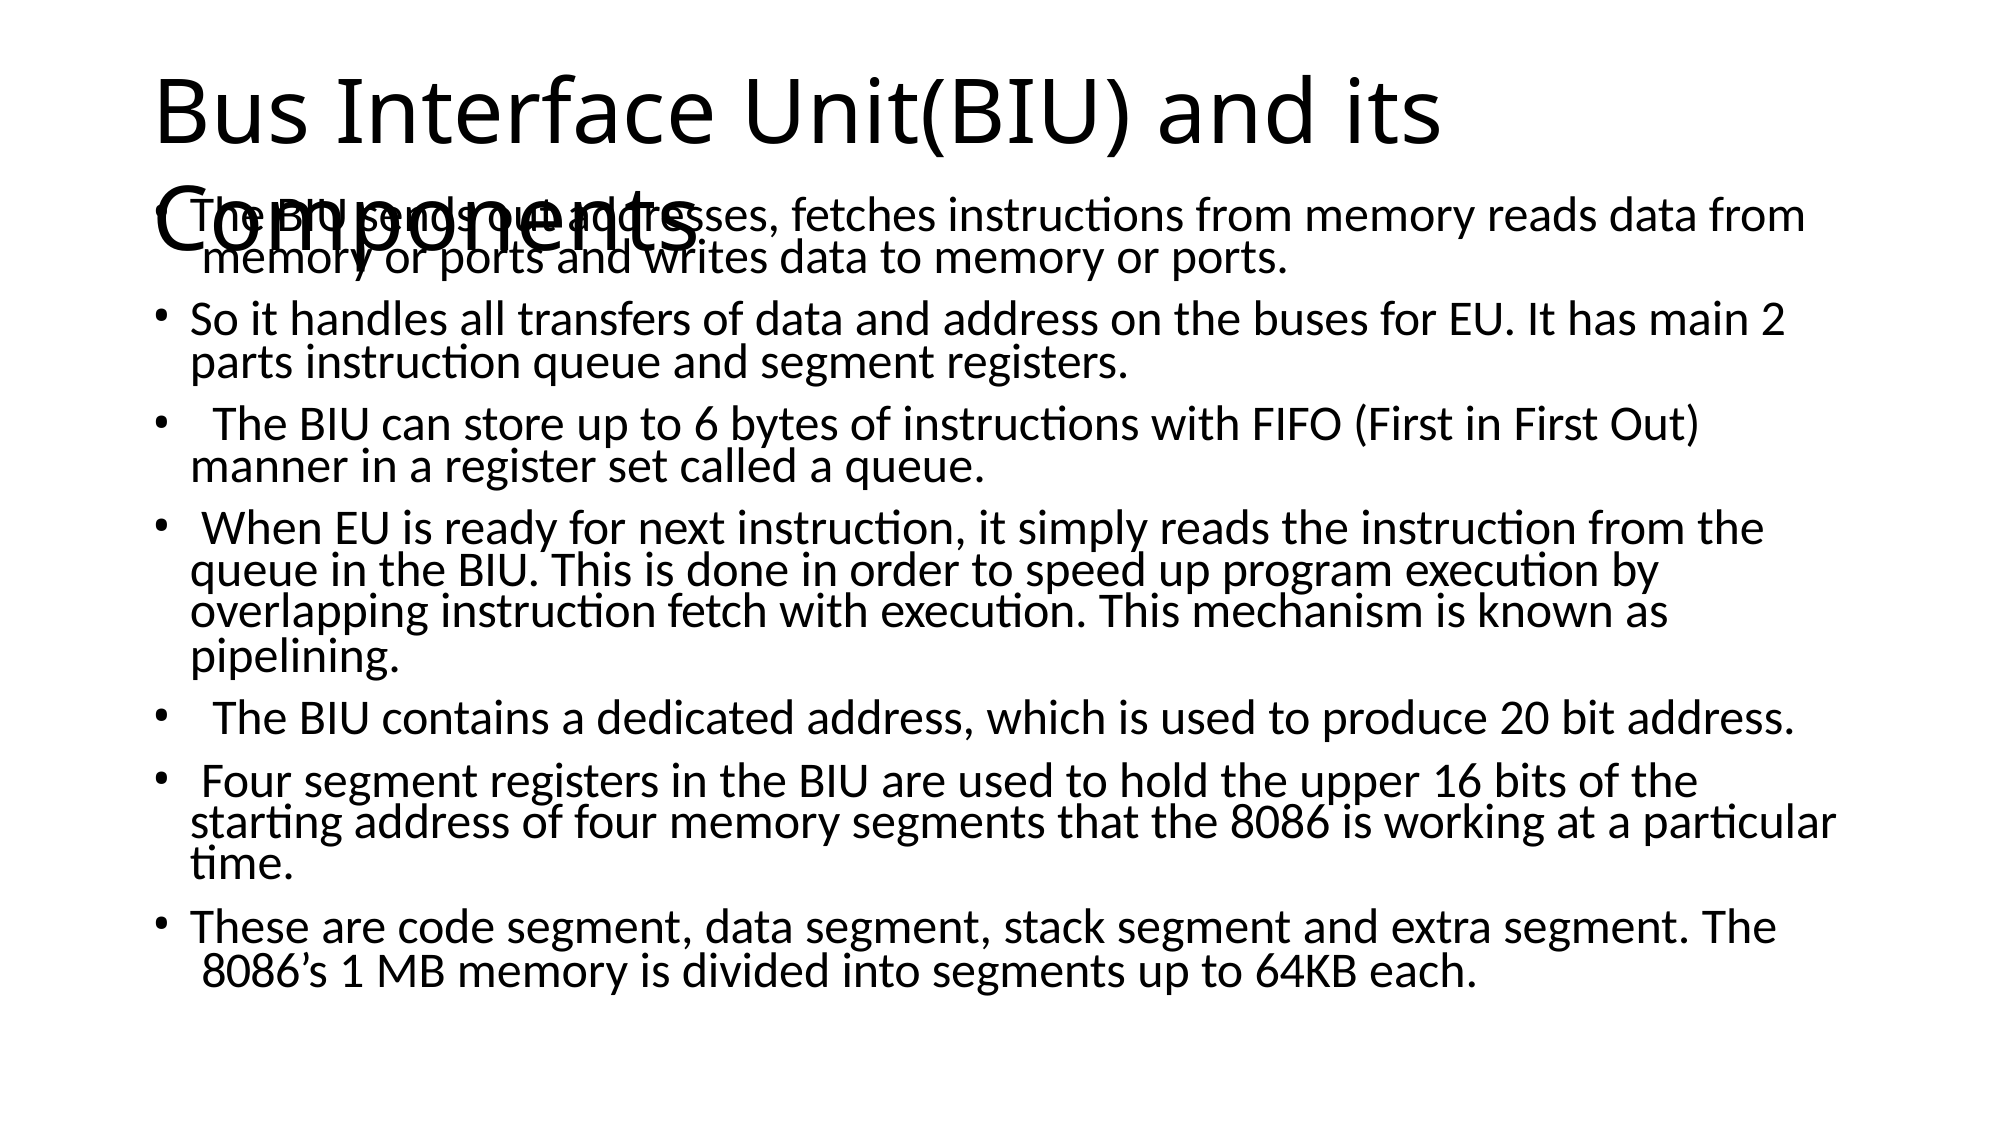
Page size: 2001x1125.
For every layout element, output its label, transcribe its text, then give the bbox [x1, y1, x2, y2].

title Bus Interface Unit(BIU) and its Components [150, 51, 1756, 177]
text_box time. These are code segment, data segment, stack segment and extra segment. The 8086’s 1 MB memory is divided into segments up to 64KB each. [150, 827, 1787, 996]
text_box overlapping instruction fetch with execution. This mechanism is known as [187, 575, 1681, 619]
text_box queue in the BIU. This is done in order to speed up program execution by [187, 534, 1670, 575]
text_box When EU is ready for next instruction, it simply reads the instruction from the [150, 492, 1776, 555]
text_box manner in a register set called a queue. [187, 429, 991, 492]
text_box Four segment registers in the BIU are used to hold the upper 16 bits of the [150, 744, 1709, 807]
text_box The BIU sends out addresses, fetches instructions from memory reads data from memory or ports and writes data to memory or ports. So it handles all transfers of data and address on the buses for EU. It has main 2 parts instruction queue and segment registers. [150, 177, 1818, 388]
text_box pipelining. The BIU contains a dedicated address, which is used to produce 20 bit address. [150, 619, 1807, 745]
text_box The BIU can store up to 6 bytes of instructions with FIFO (First in First Out) [150, 388, 1713, 451]
text_box starting address of four memory segments that the 8086 is working at a particular [187, 786, 1848, 849]
